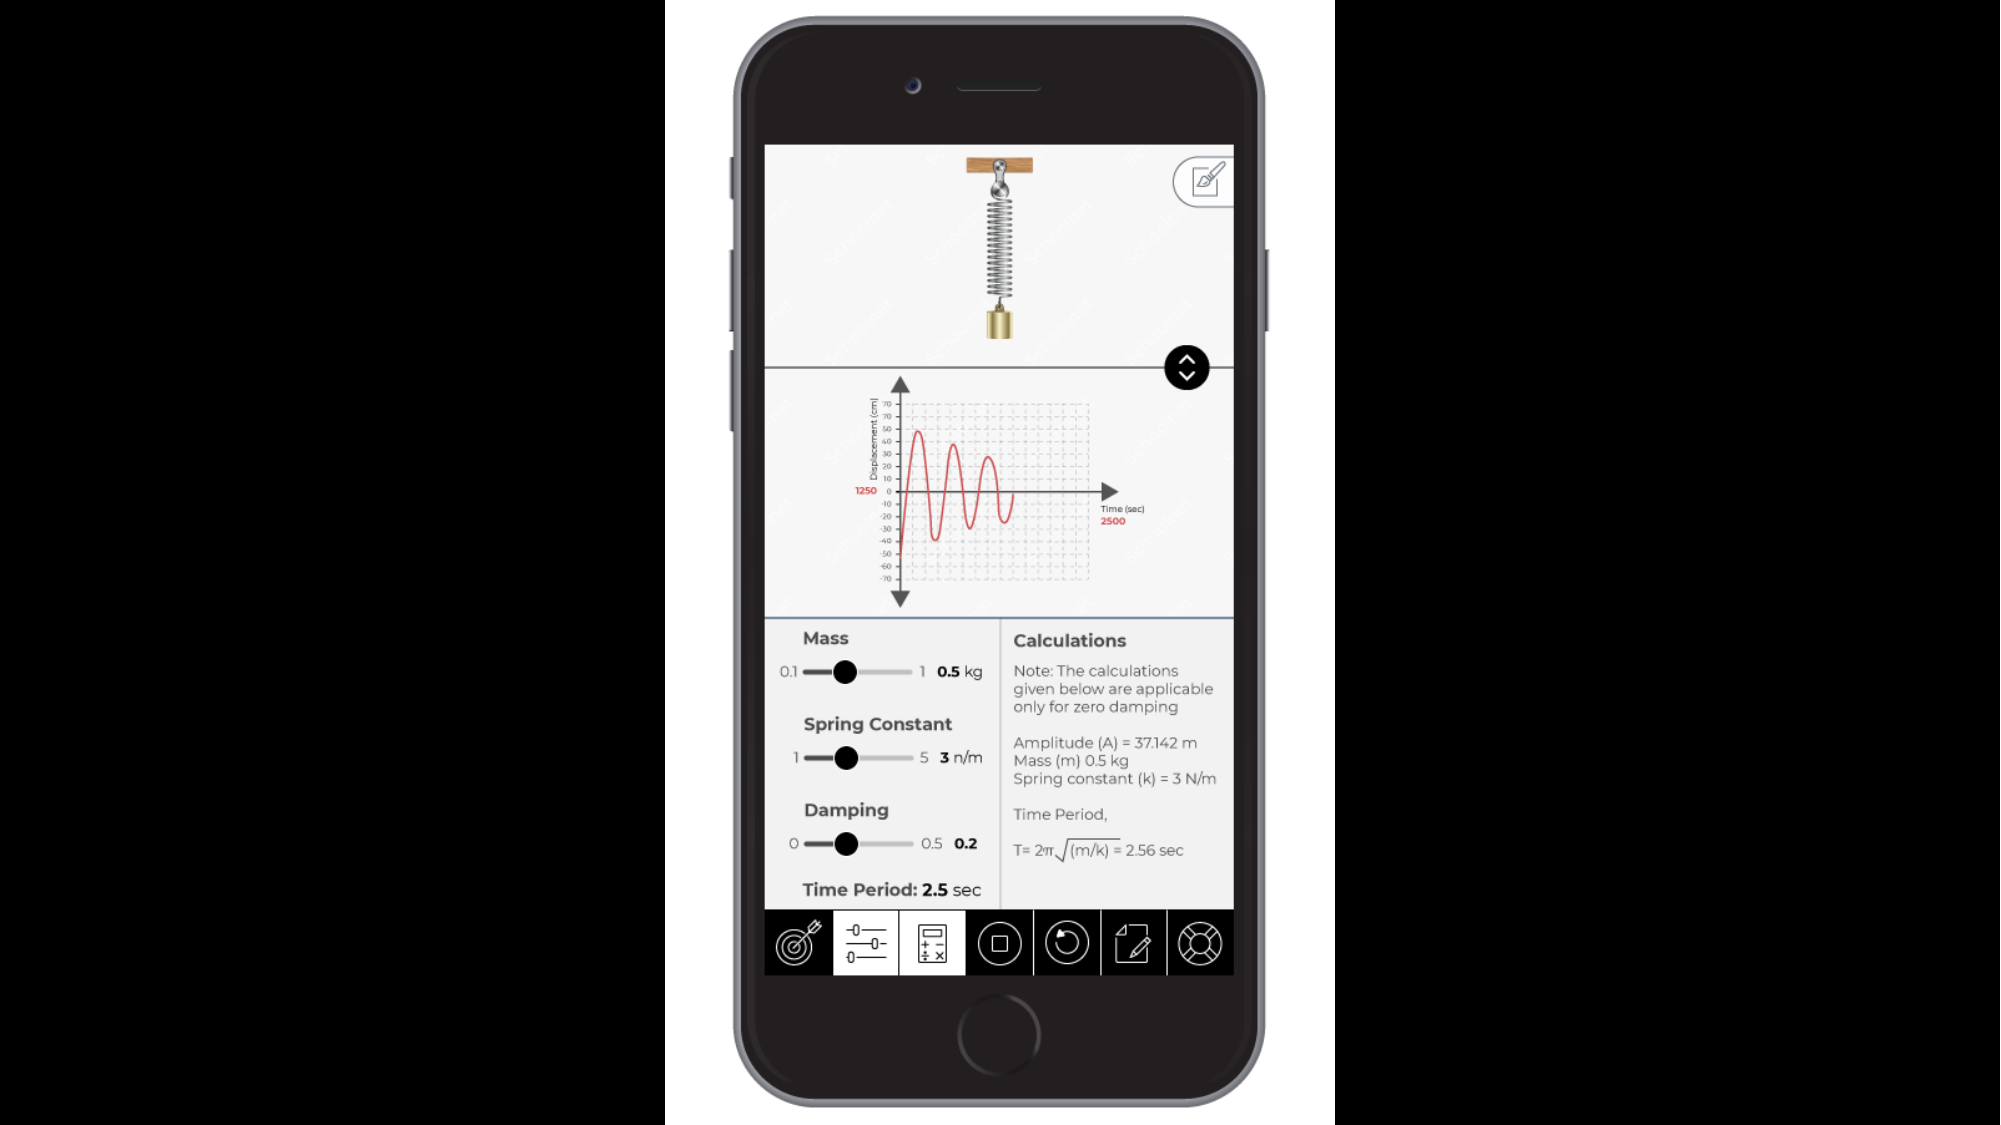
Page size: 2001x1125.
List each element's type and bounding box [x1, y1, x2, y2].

picture [665, 0, 1335, 1125]
